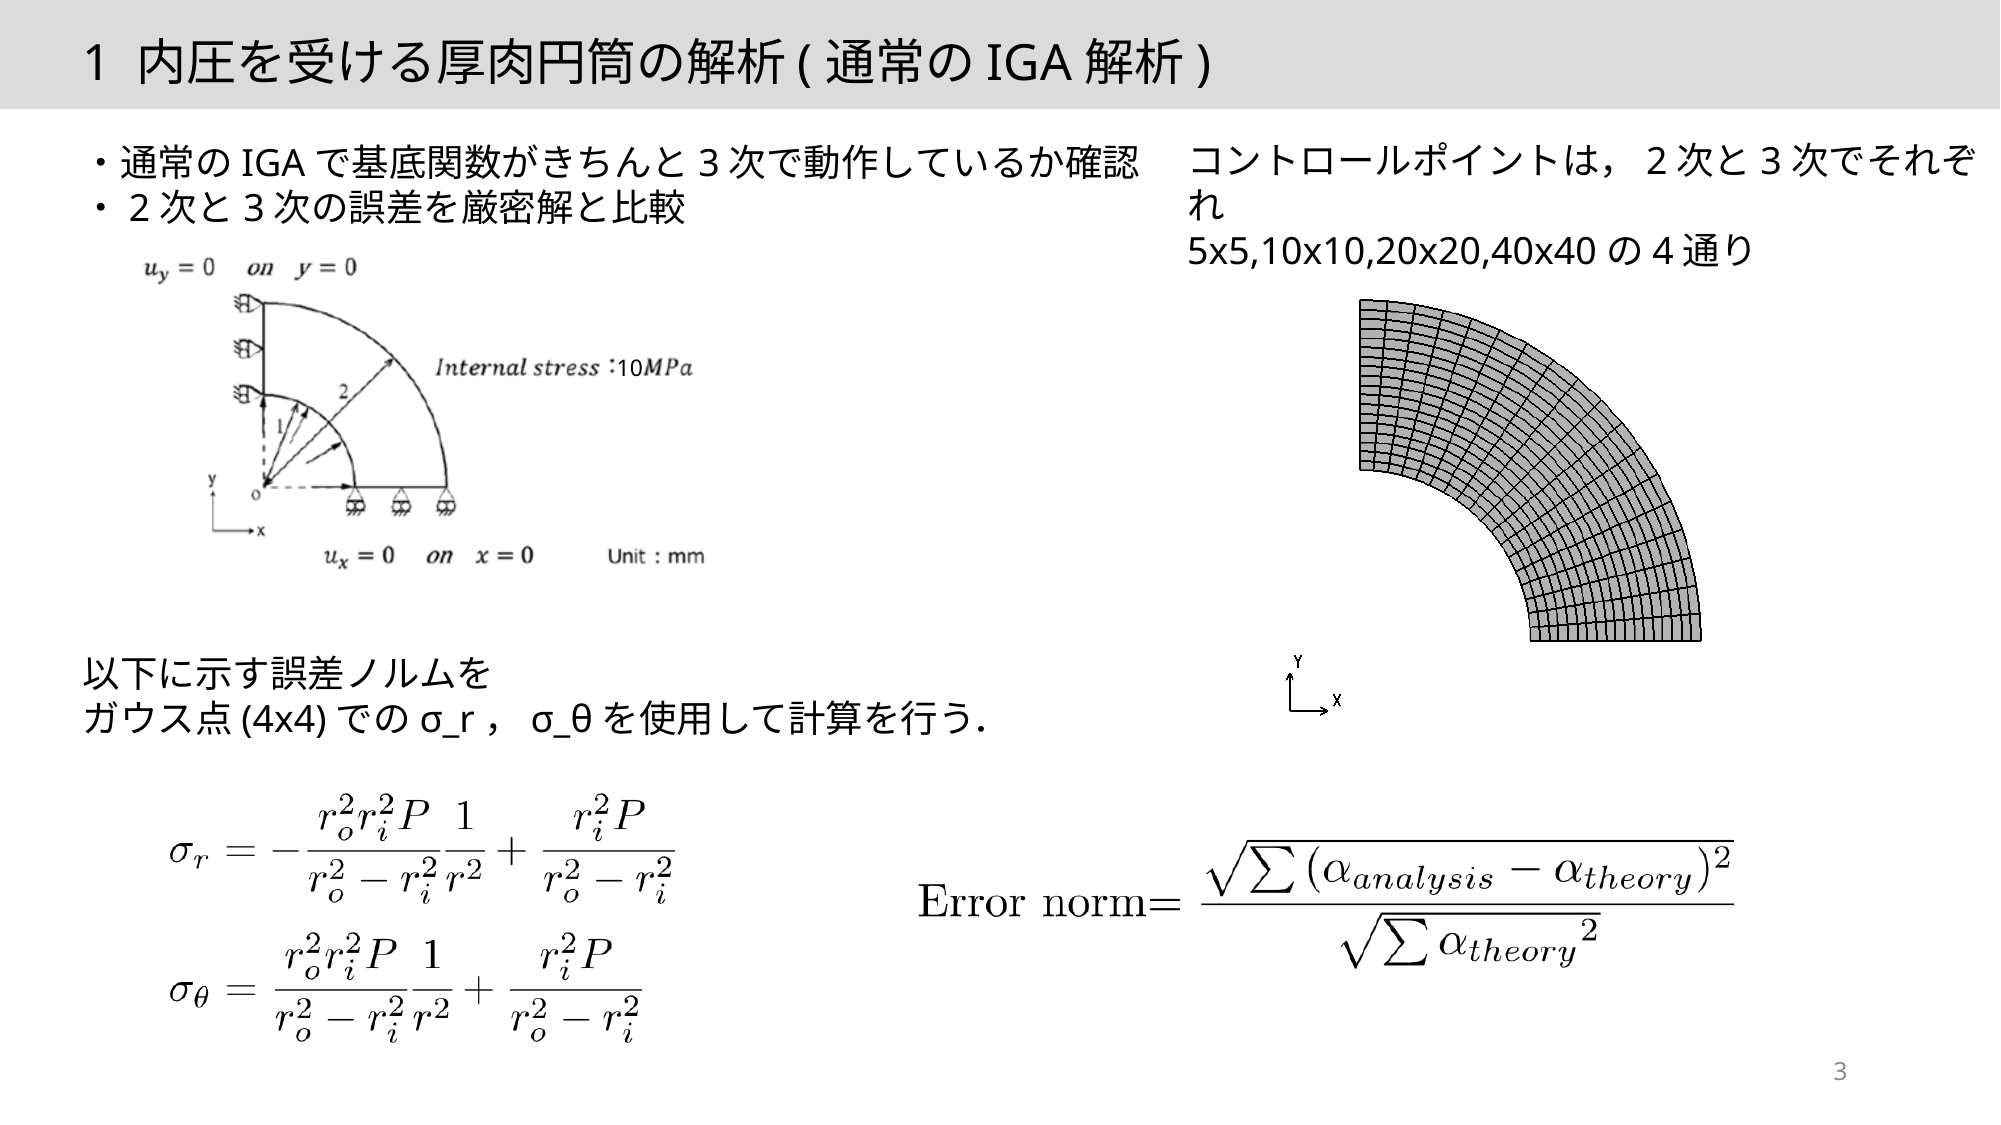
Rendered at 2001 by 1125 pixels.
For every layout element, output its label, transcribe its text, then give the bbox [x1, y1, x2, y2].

text_box コントロールポイントは，2次と3次でそれぞれ 5x5,10x10,20x20,40x40の4通り [1172, 129, 1994, 280]
text_box [0, 0, 2000, 109]
picture [86, 240, 738, 580]
picture [1241, 181, 1819, 759]
picture [917, 839, 1734, 969]
picture [168, 793, 675, 904]
text_box 以下に示す誤差ノルムを ガウス点(4x4)でのσ_r，σ_θを使用して計算を行う． [67, 642, 1933, 792]
text_box 1 内圧を受ける厚肉円筒の解析(通常のIGA解析) [67, 23, 1933, 131]
text_box ・通常のIGAで基底関数がきちんと3次で動作しているか確認 ・2次と3次の誤差を厳密解と比較 [67, 131, 1241, 282]
picture [168, 932, 642, 1043]
slide_number 3 [1412, 1042, 1863, 1103]
